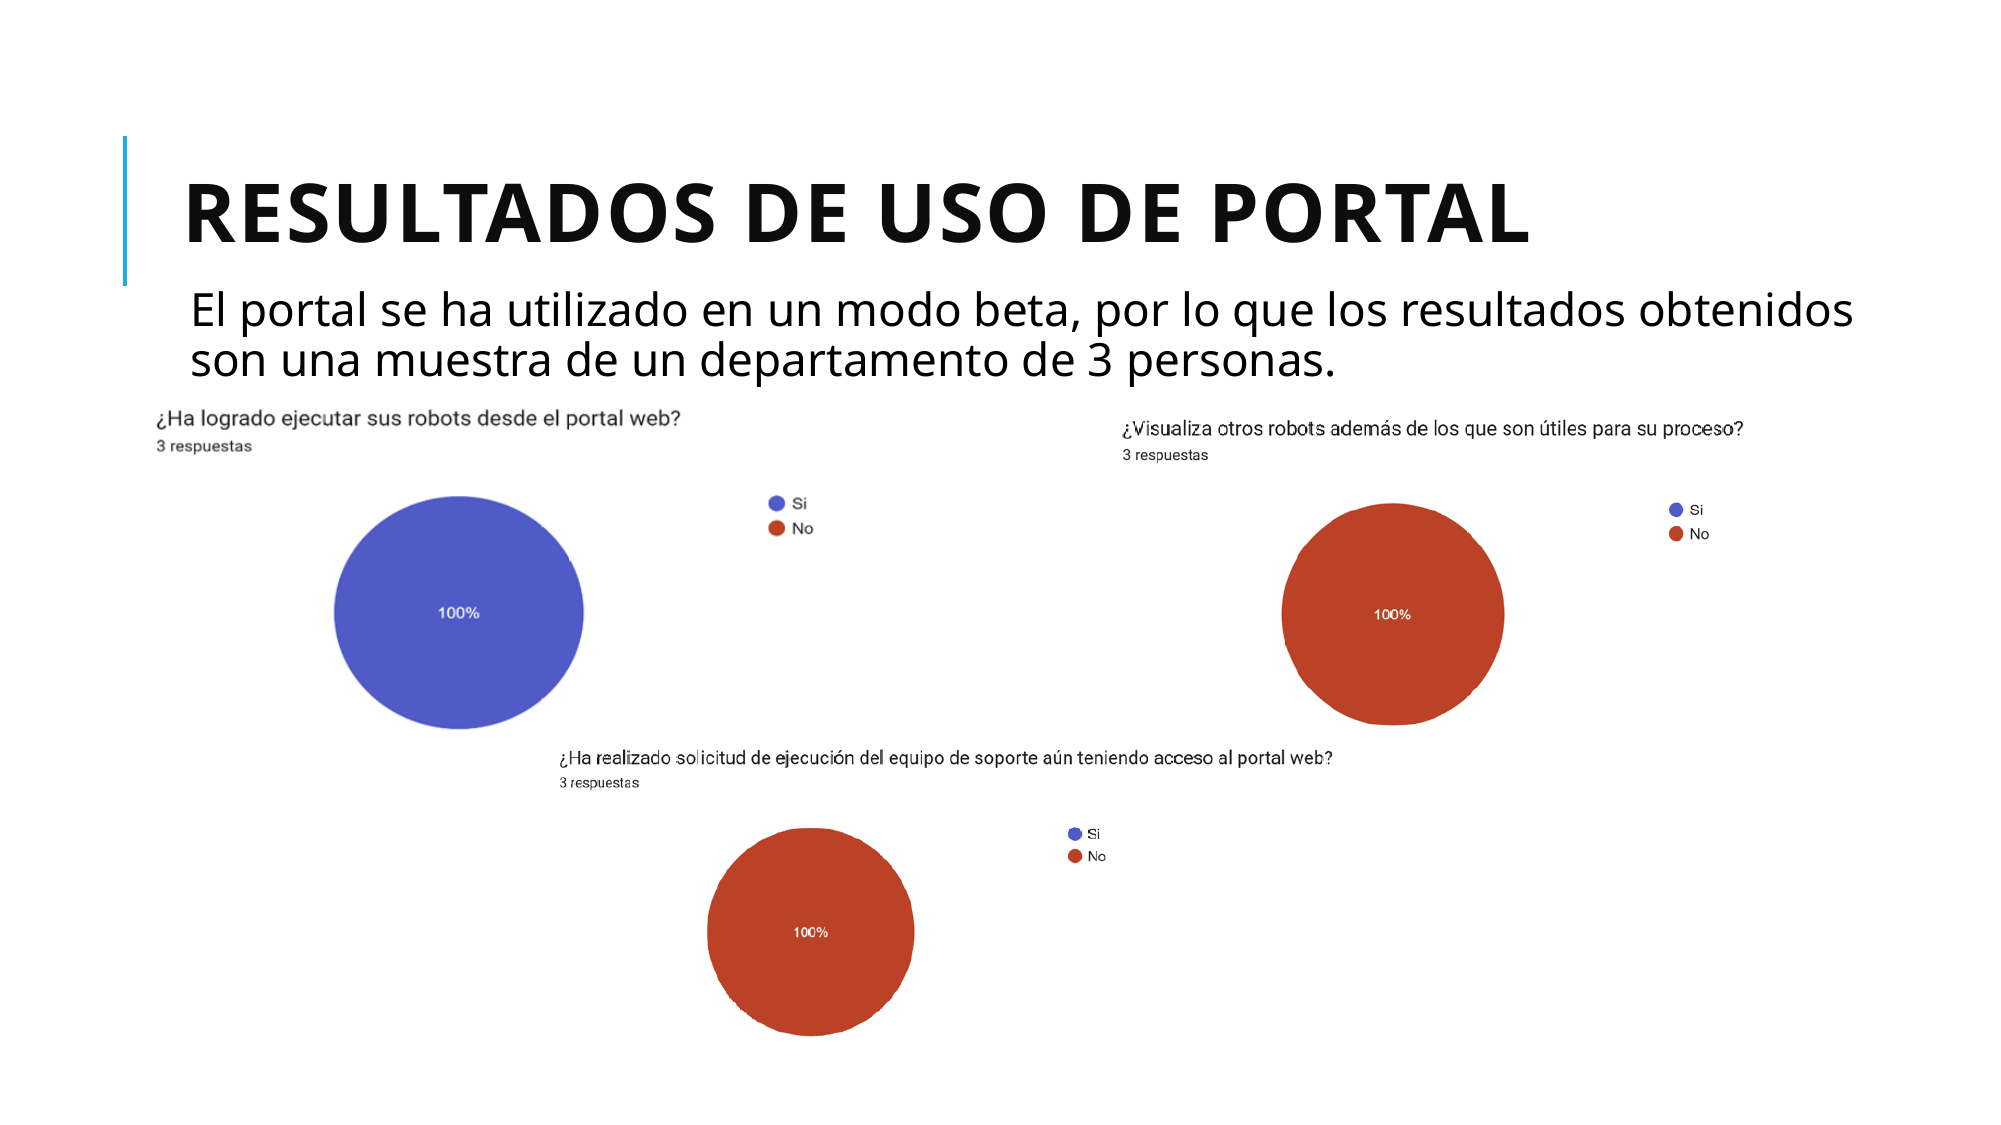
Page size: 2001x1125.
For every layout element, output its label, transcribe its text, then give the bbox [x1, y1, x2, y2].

title RESULTADOS de uso de portal [168, 96, 1763, 279]
list El portal se ha utilizado en un modo beta, por lo que los resultados obtenidos son una muestra de un departamento de 3 personas. [168, 279, 1879, 404]
picture [146, 402, 1750, 1073]
